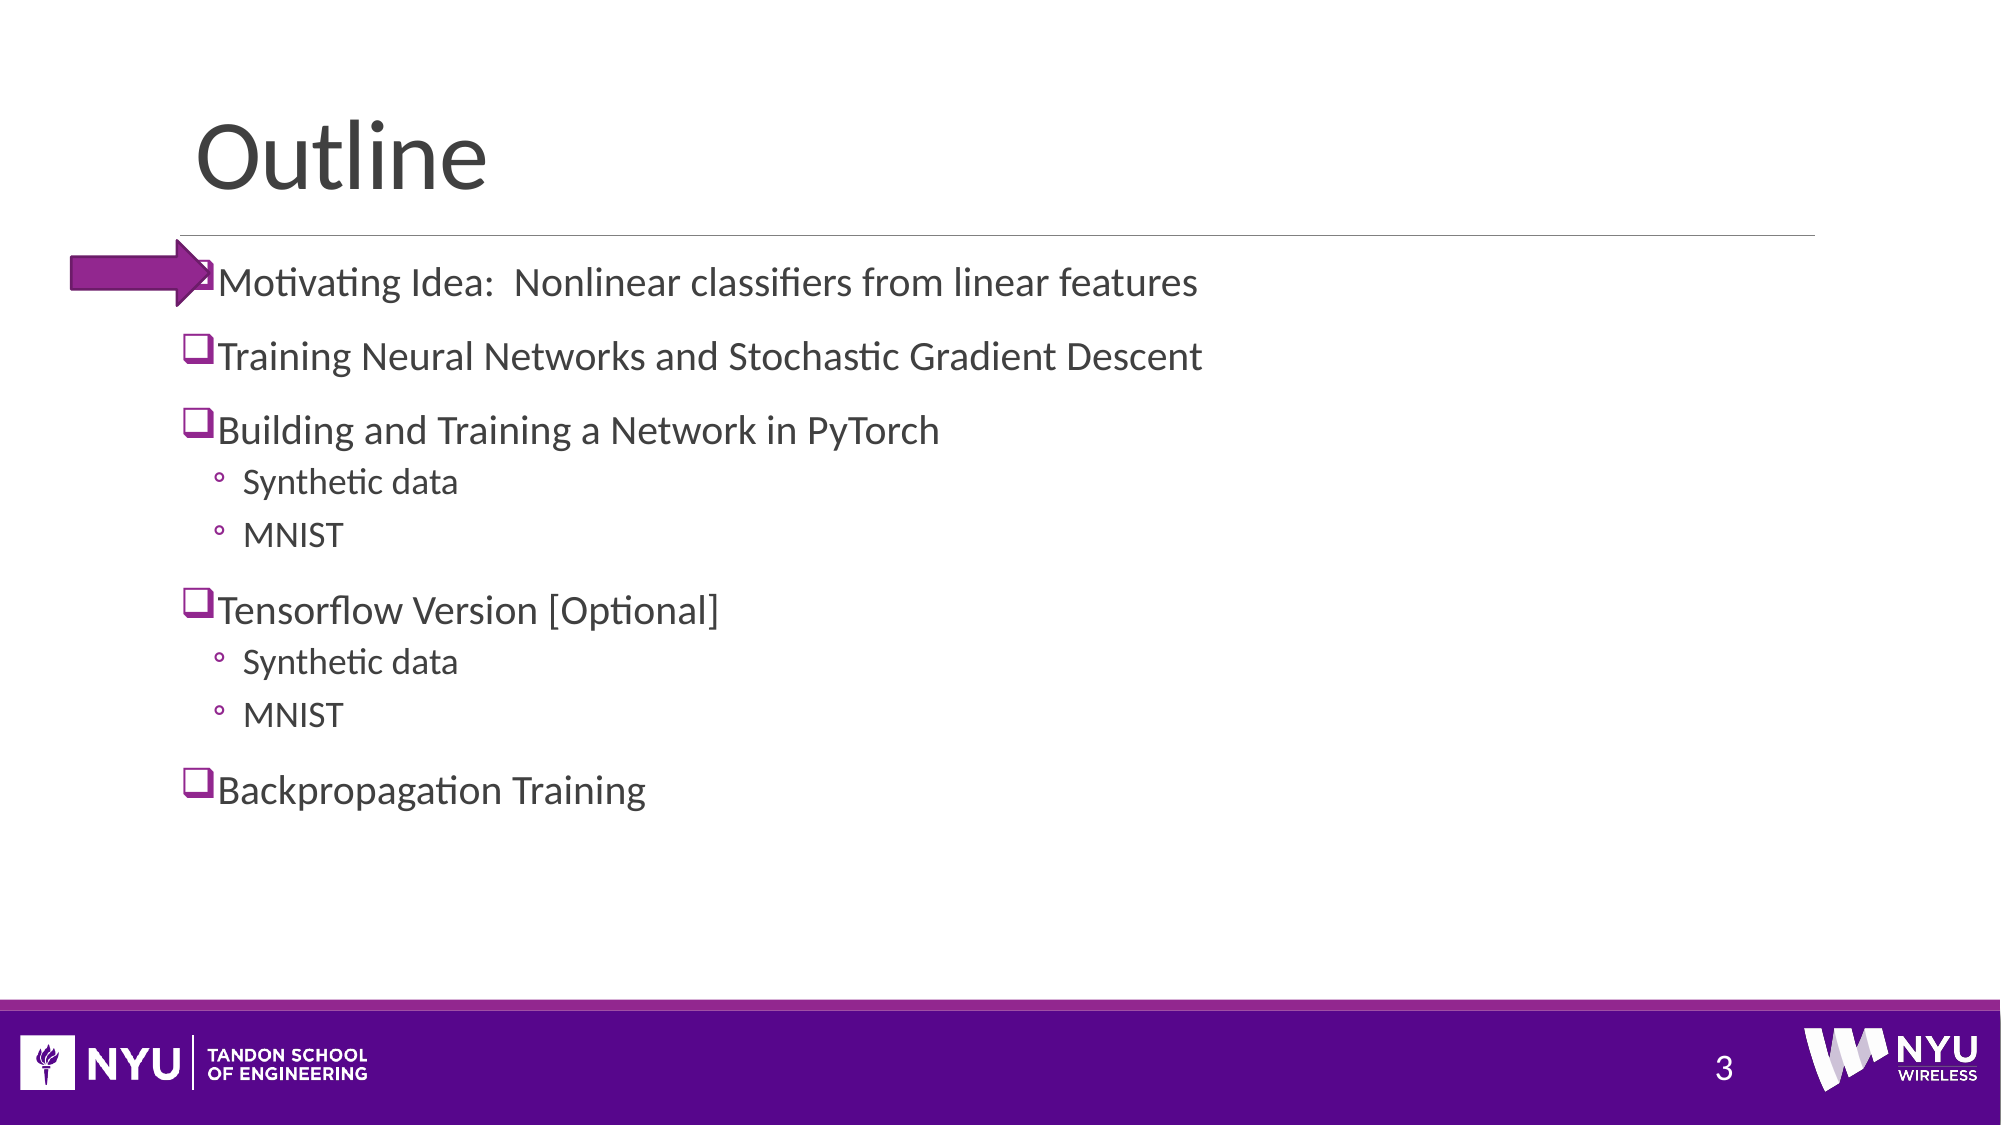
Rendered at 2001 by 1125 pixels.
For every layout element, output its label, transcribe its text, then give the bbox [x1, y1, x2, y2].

slide_number 3 [1533, 1035, 1749, 1096]
list Motivating Idea: Nonlinear classifiers from linear features Training Neural Networks and Stochastic Gradient Descent Building and Training a Network in PyTorch Synthetic data MNIST Tensorflow Version [Optional] Synthetic data MNIST Backpropagation Training [180, 252, 1830, 963]
text_box [69, 239, 211, 307]
title Outline [180, 47, 1830, 218]
